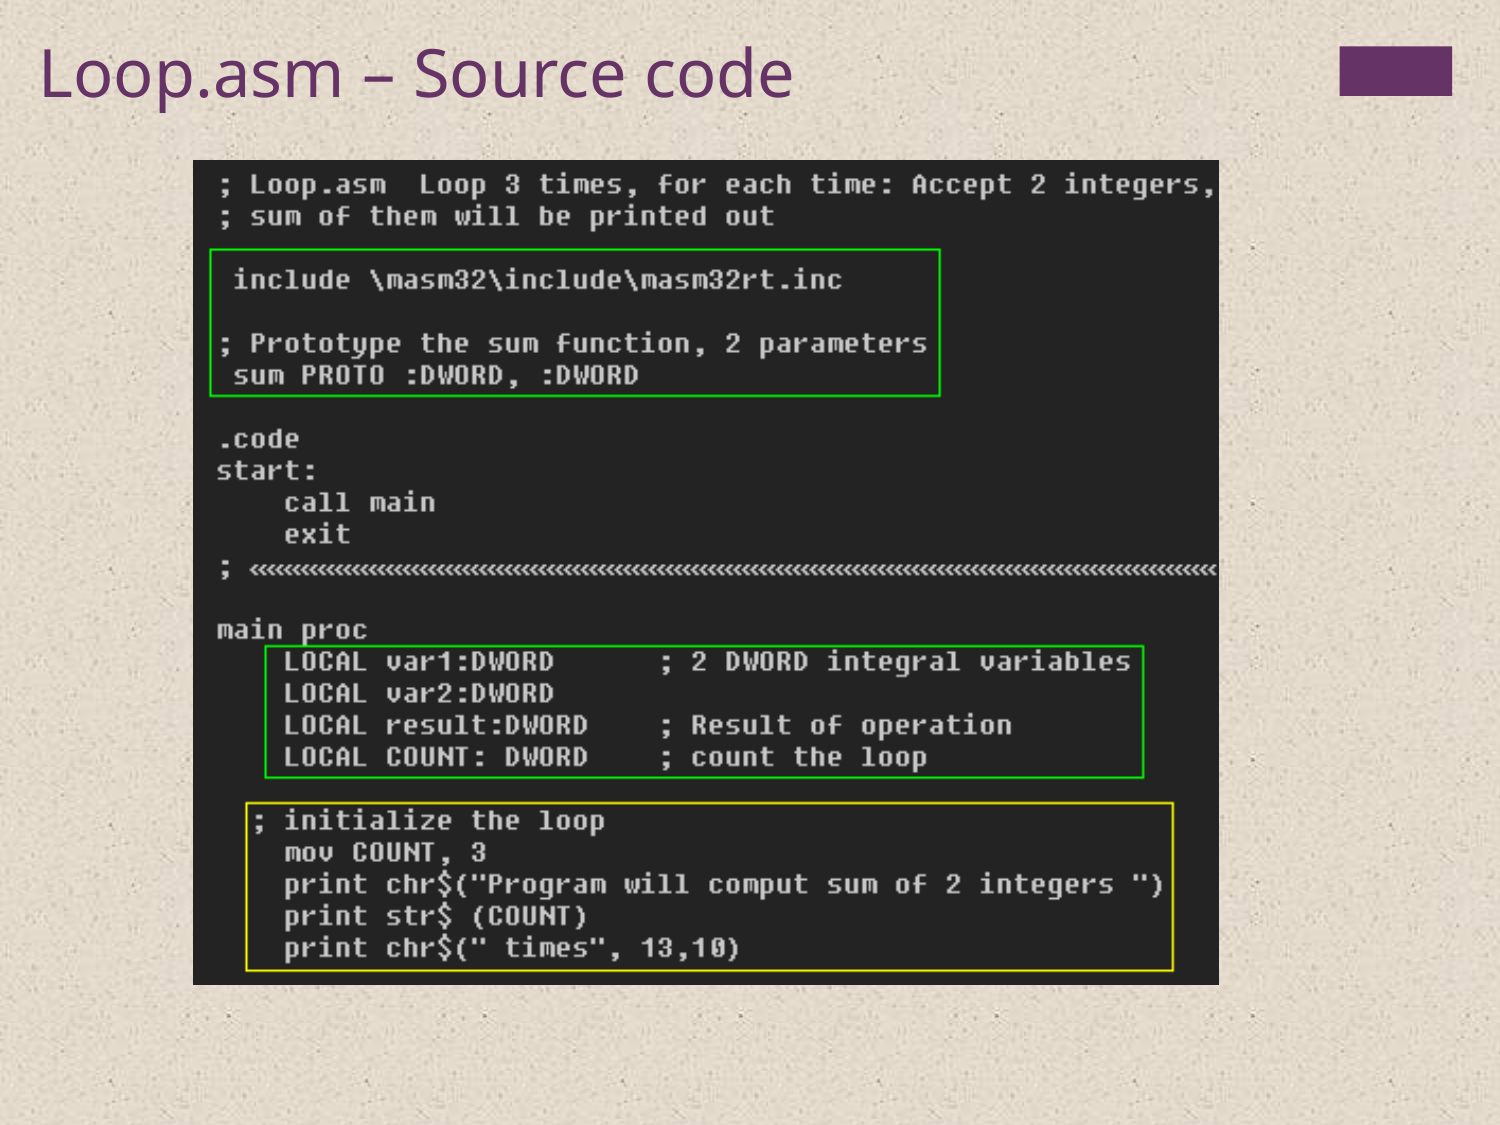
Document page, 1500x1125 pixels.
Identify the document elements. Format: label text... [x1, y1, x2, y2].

title Loop.asm – Source code [23, 23, 985, 141]
picture [0, 0, 1500, 1125]
